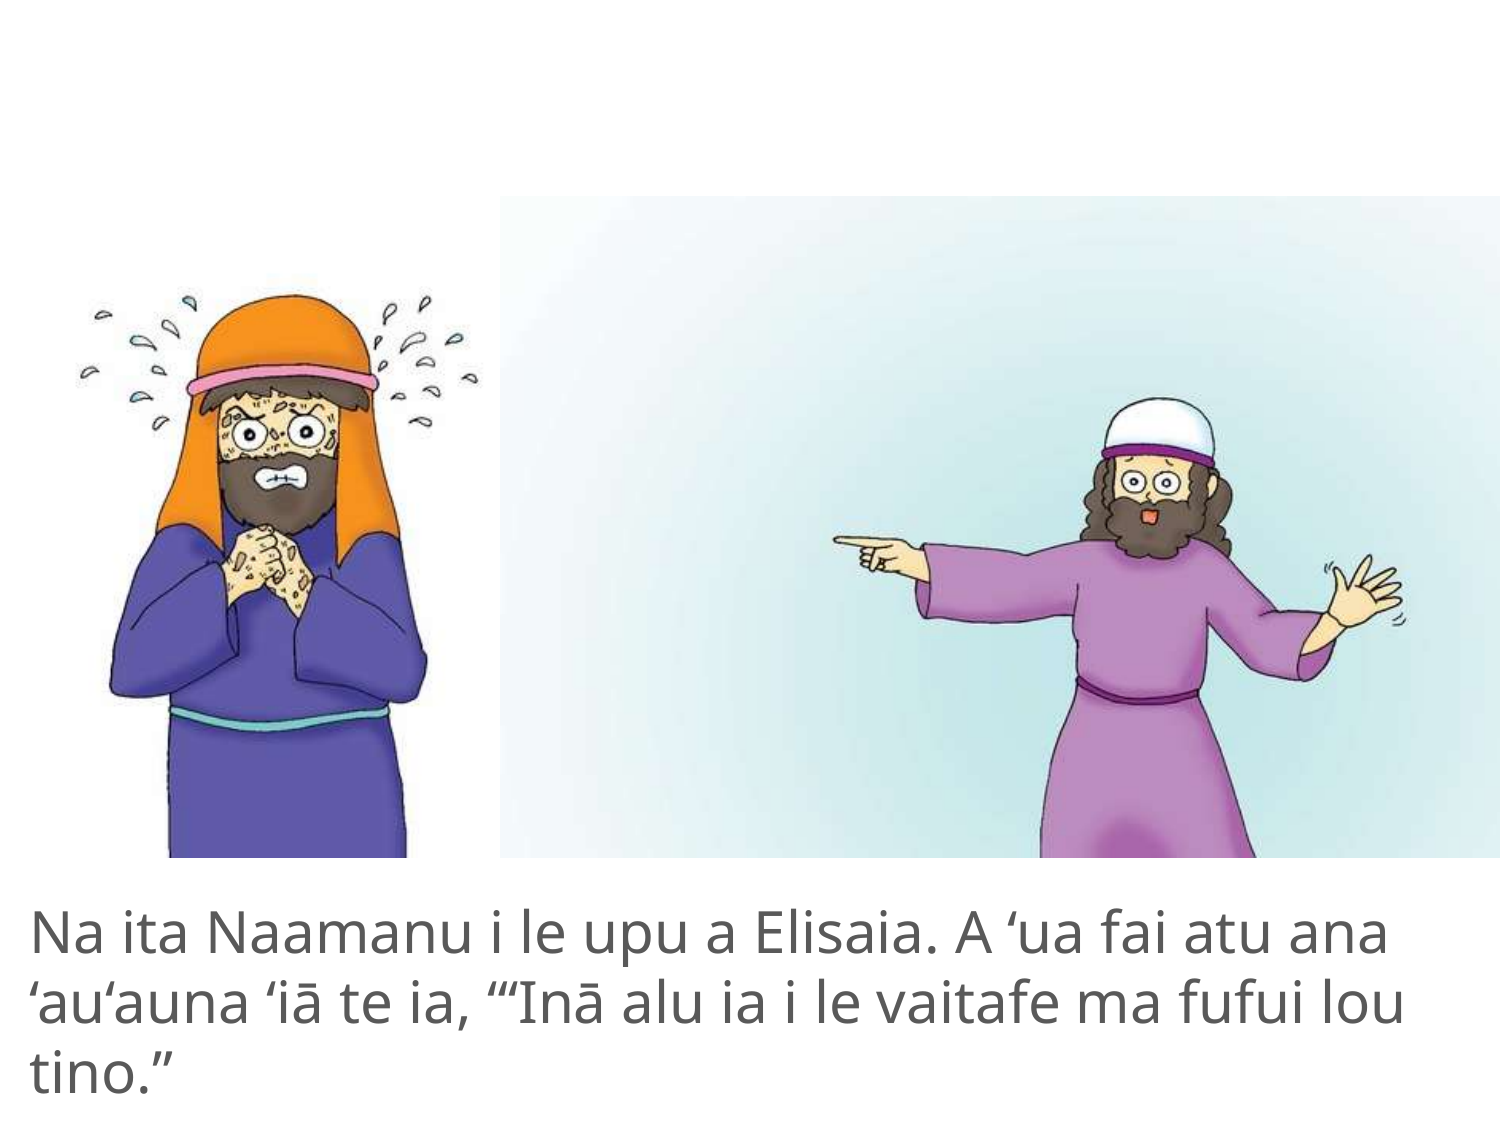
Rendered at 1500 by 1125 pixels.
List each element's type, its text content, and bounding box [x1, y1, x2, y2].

text_box Na ita Naamanu i le upu a Elisaia. A ‘ua fai atu ana ‘au‘auna ‘iā te ia, “‘Inā alu ia i le vaitafe ma fufui lou tino.” [14, 888, 1500, 1113]
picture [50, 172, 1500, 858]
